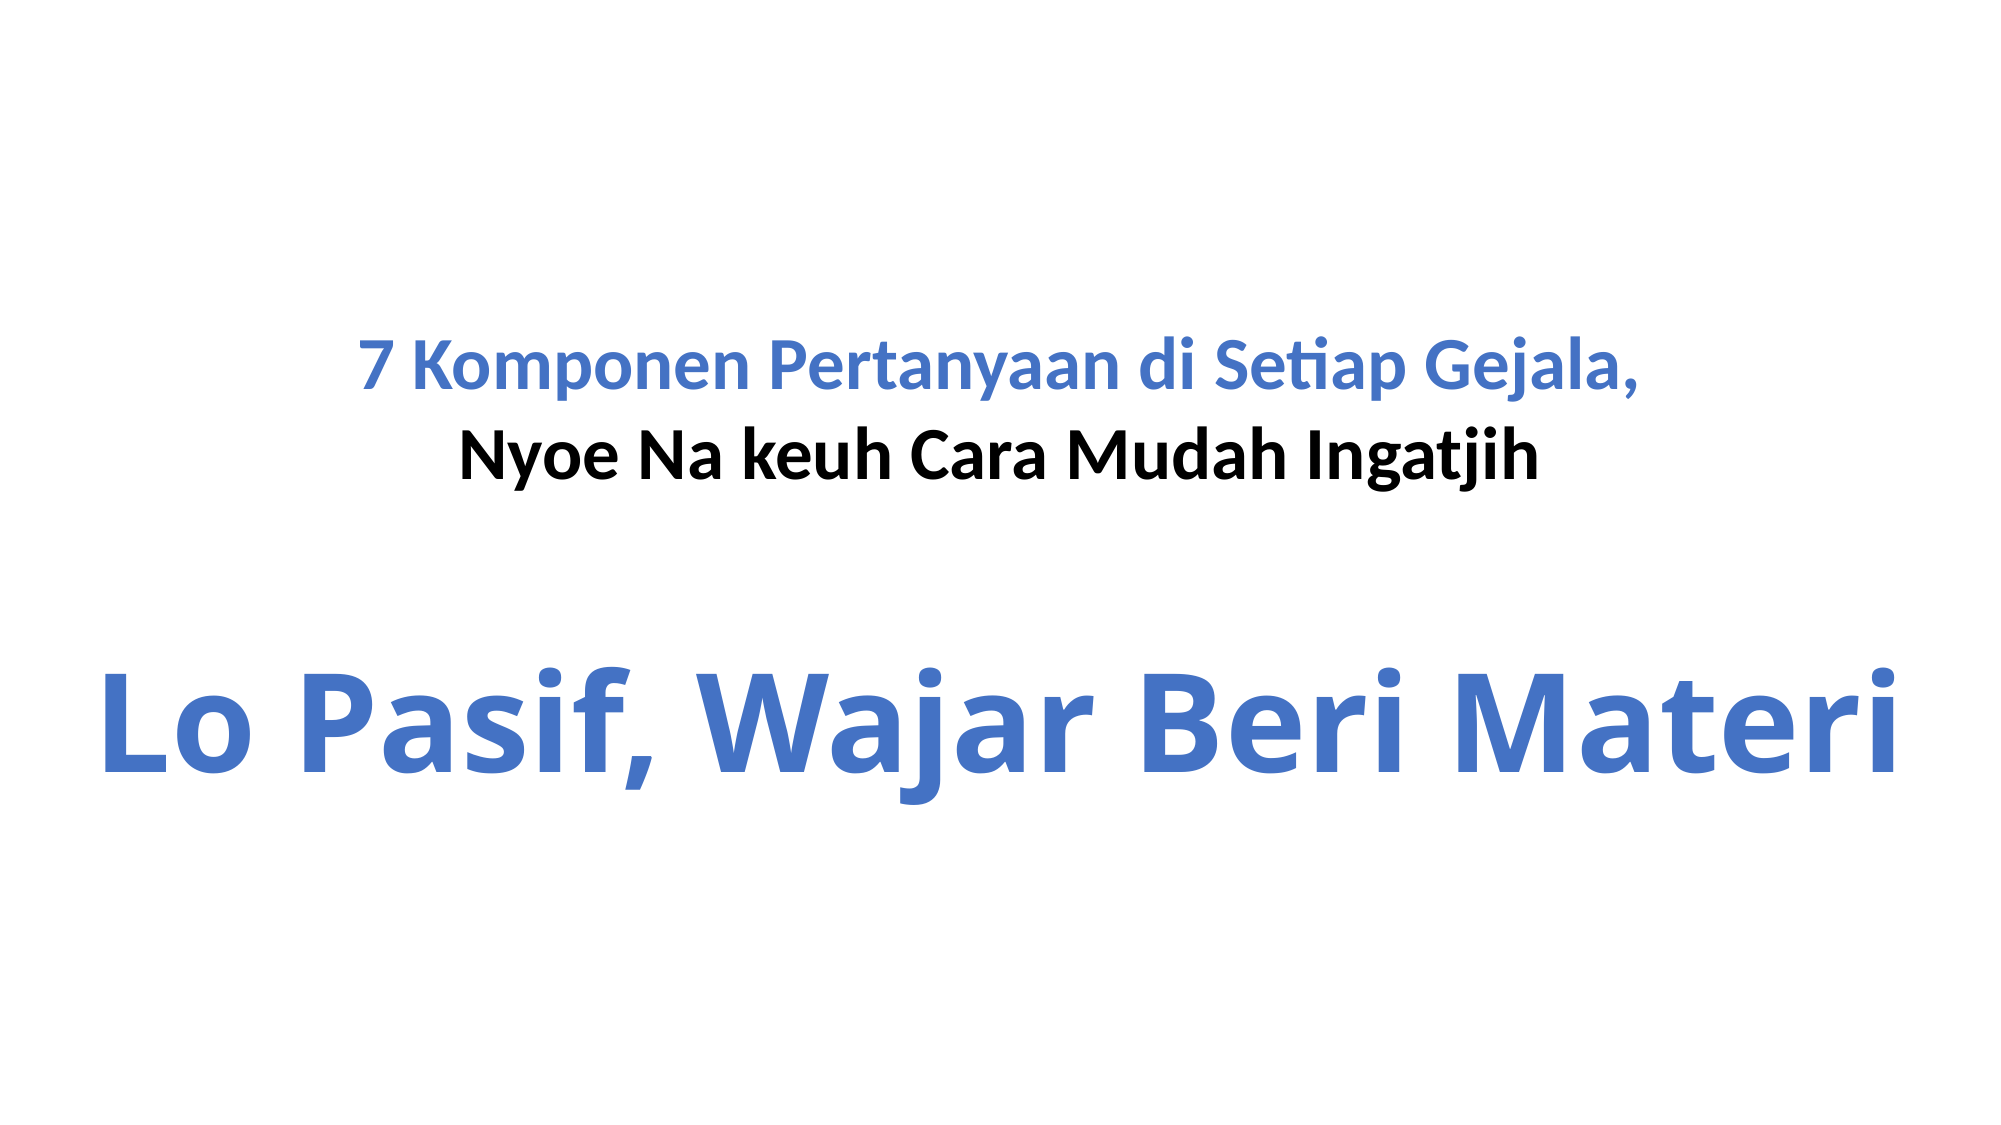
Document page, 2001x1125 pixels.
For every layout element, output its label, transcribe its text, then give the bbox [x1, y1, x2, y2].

text_box 7 Komponen Pertanyaan di Setiap Gejala, Nyoe Na keuh Cara Mudah Ingatjih Lo Pasif, Wajar Beri Materi [6, 307, 1994, 808]
